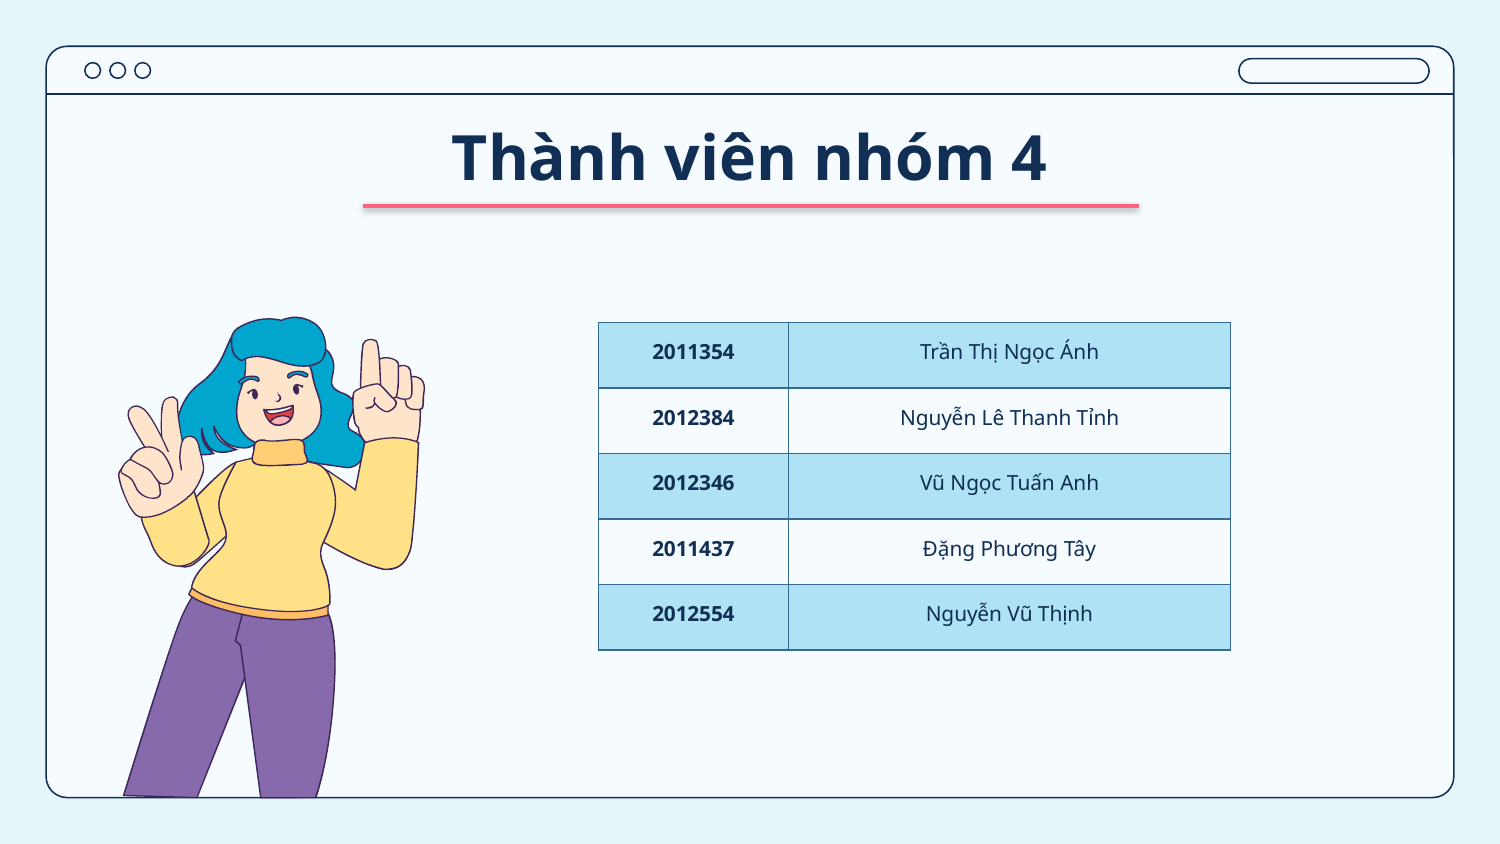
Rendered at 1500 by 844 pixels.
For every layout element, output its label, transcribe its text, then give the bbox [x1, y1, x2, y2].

table_cell Vũ Ngọc Tuấn Anh [789, 454, 1230, 518]
table_cell 2011437 [599, 520, 788, 584]
title Thành viên nhóm 4 [118, 102, 1382, 197]
table_cell Đặng Phương Tây [789, 520, 1230, 584]
table_header 2011354 [599, 323, 788, 387]
table_cell 2012384 [599, 389, 788, 453]
table_cell Nguyễn Lê Thanh Tỉnh [789, 389, 1230, 453]
table_header Trần Thị Ngọc Ánh [789, 323, 1230, 387]
table_cell 2012346 [599, 454, 788, 518]
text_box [117, 316, 426, 799]
table_cell 2012554 [599, 585, 788, 649]
table_cell Nguyễn Vũ Thịnh [789, 585, 1230, 649]
